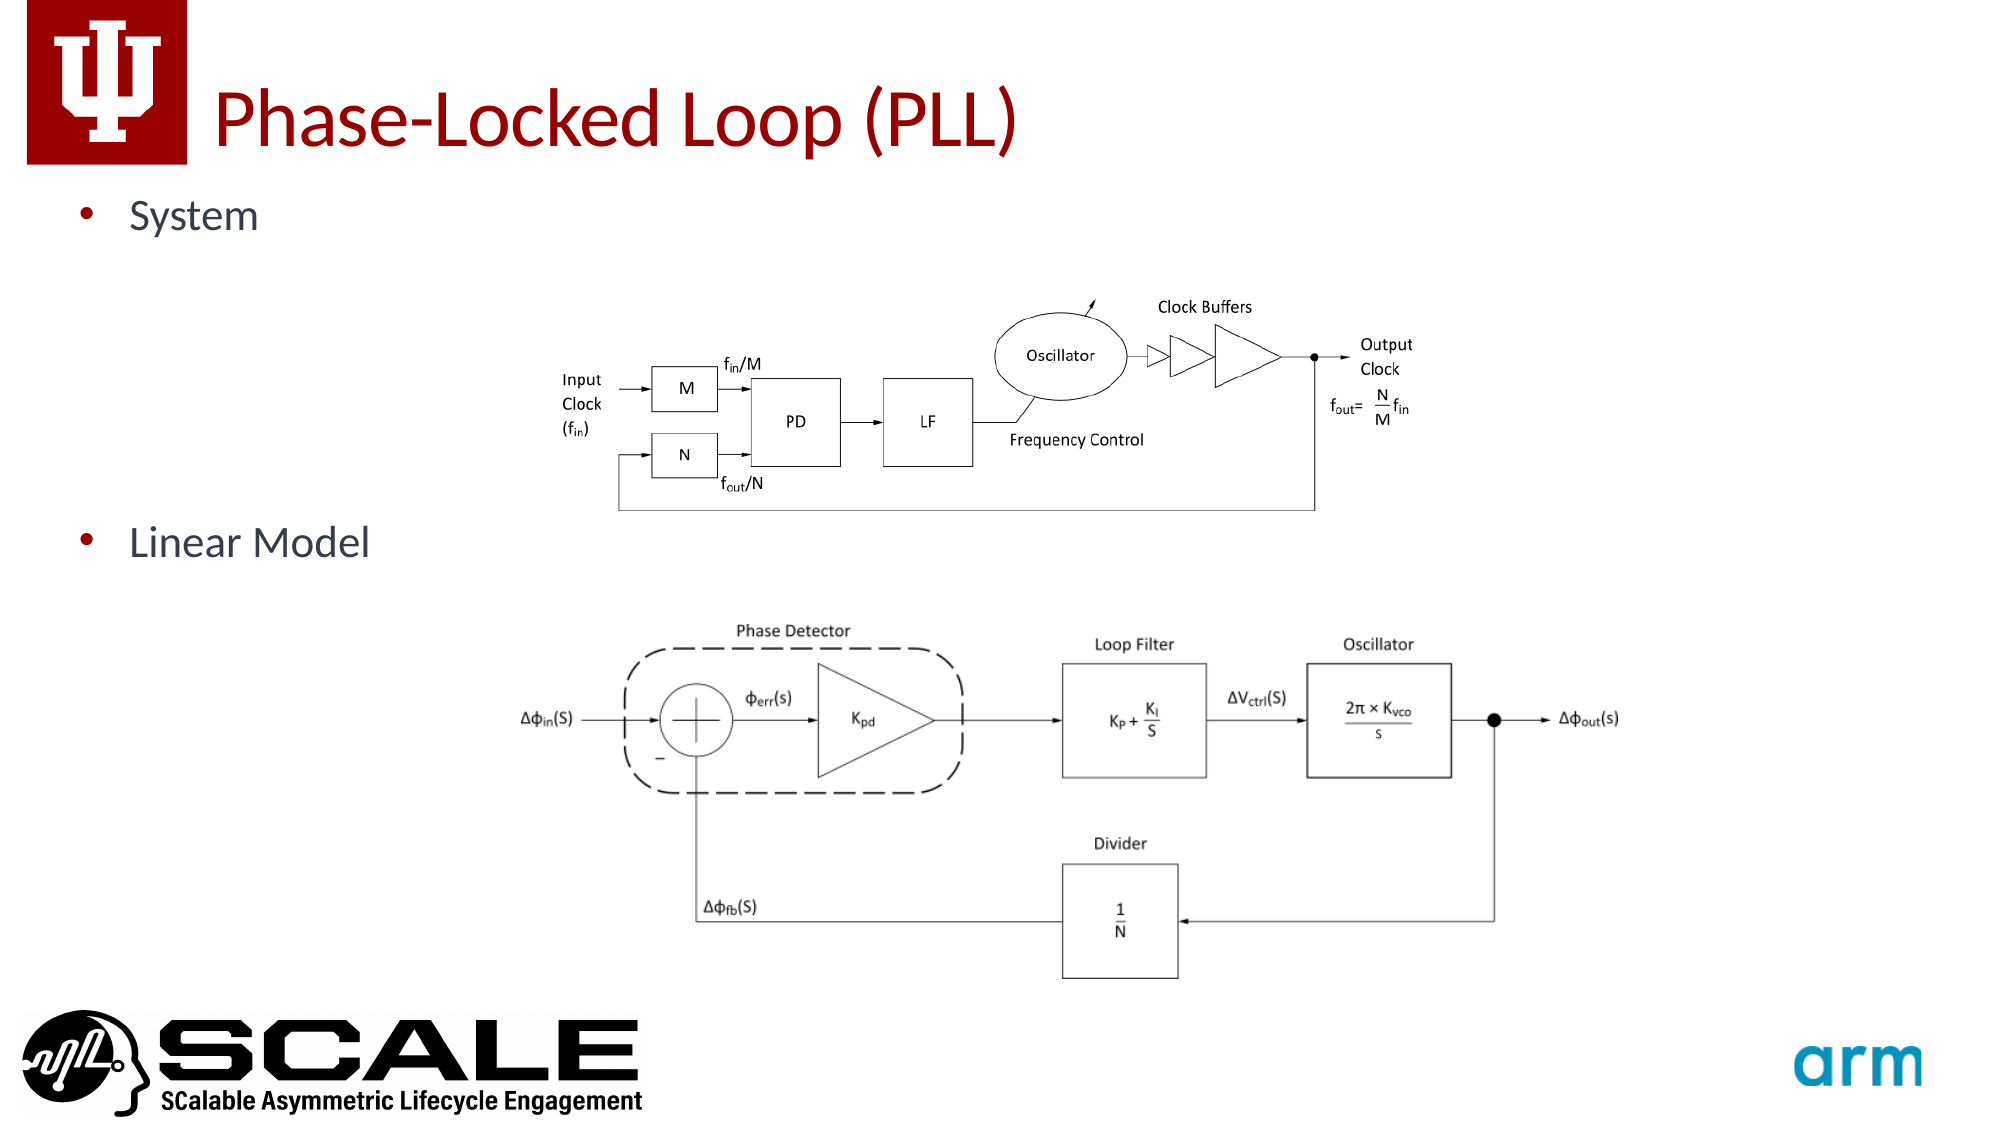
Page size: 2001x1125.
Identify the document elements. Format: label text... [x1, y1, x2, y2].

picture [563, 299, 1412, 511]
picture [0, 0, 248, 220]
picture [22, 1010, 642, 1117]
picture [521, 624, 1618, 979]
list System Linear Model [78, 185, 1923, 941]
title Phase-Locked Loop (PLL) [213, 78, 1922, 186]
